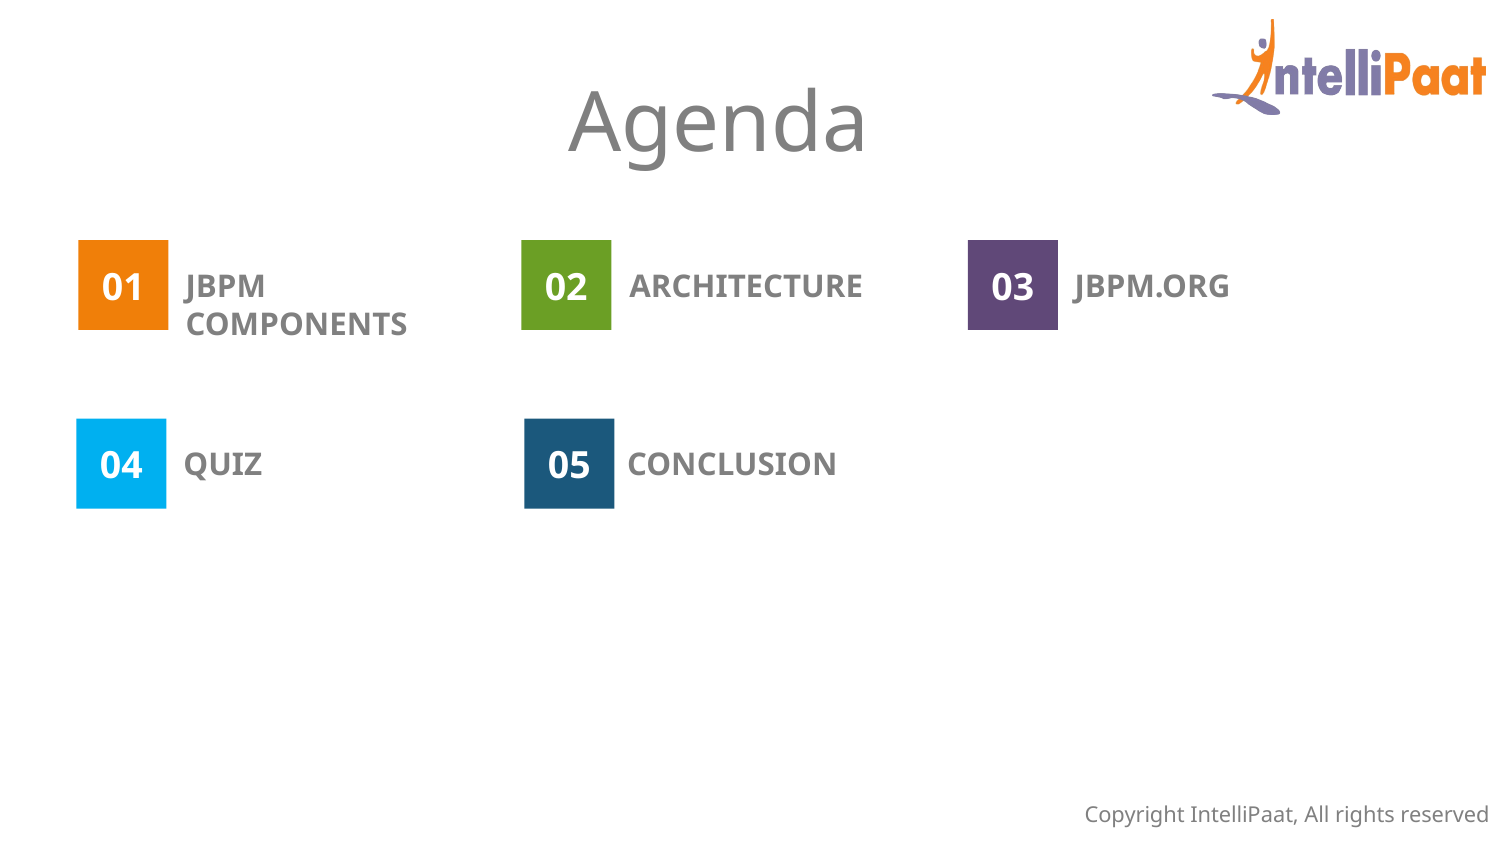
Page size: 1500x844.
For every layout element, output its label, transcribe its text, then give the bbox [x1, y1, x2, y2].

text_box jBPM.org [1059, 259, 1387, 312]
text_box jBPM Components [170, 259, 498, 349]
picture [1212, 19, 1486, 115]
text_box 01 [77, 239, 169, 331]
text_box 04 [75, 418, 167, 510]
list Agenda [568, 72, 1242, 168]
text_box 02 [520, 239, 612, 331]
text_box Conclusion [615, 437, 939, 490]
text_box Quiz [168, 437, 495, 490]
text_box 05 [523, 418, 615, 510]
text_box 03 [967, 239, 1059, 331]
text_box architecture [614, 259, 941, 312]
